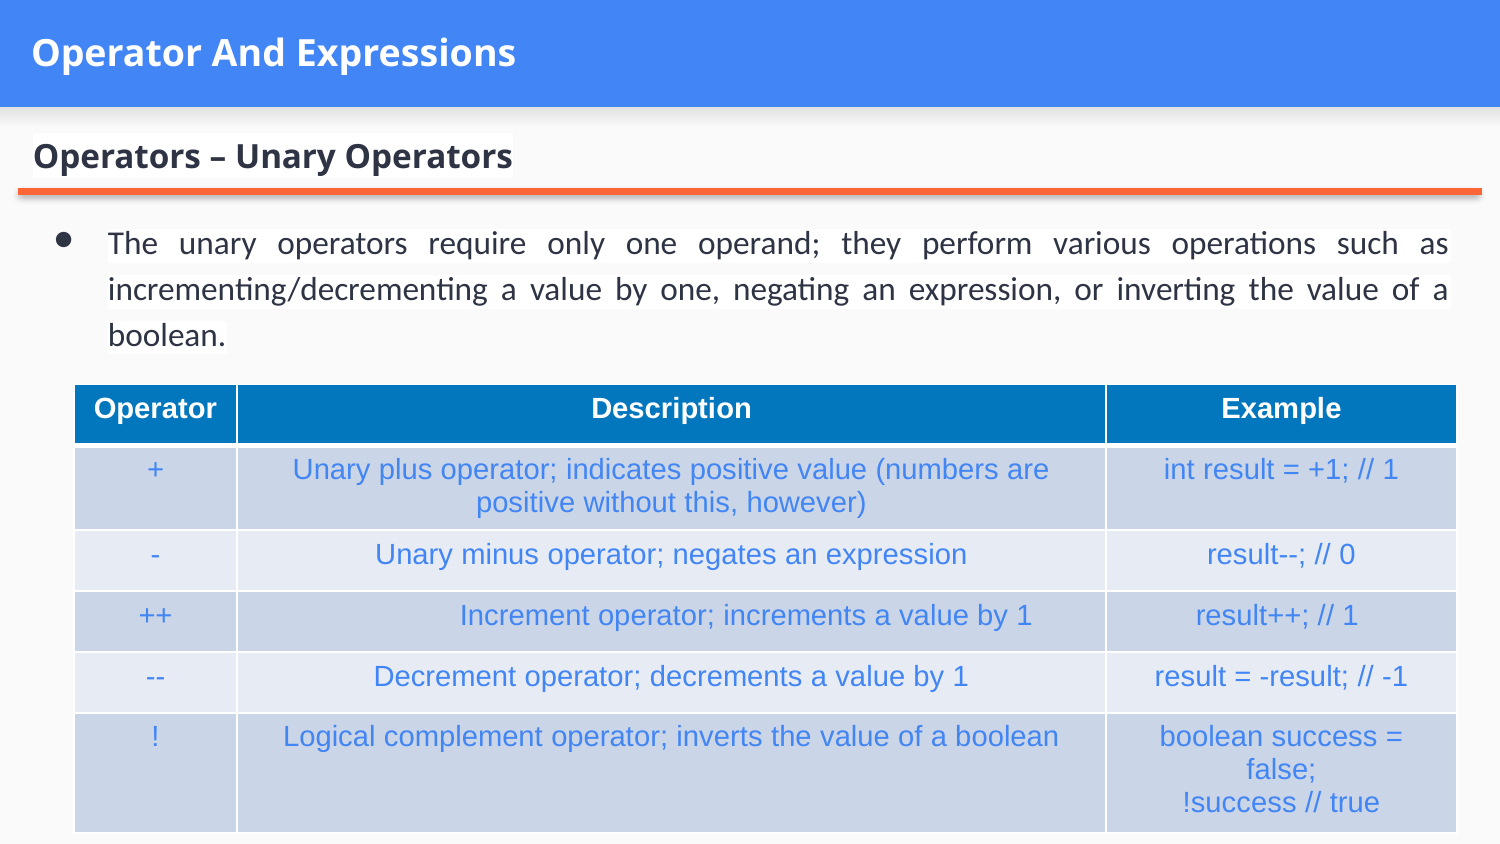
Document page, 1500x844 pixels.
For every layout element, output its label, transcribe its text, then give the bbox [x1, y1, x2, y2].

table_cell ! [75, 714, 236, 832]
table_cell Increment operator; increments a value by 1 [238, 592, 1105, 651]
title Operator And Expressions [16, 2, 1464, 102]
table_cell result--; // 0 [1107, 531, 1456, 590]
table_header Description [238, 385, 1105, 443]
table_cell result++; // 1 [1107, 592, 1456, 651]
text_box Operators – Unary Operators The unary operators require only one operand; they perform various operations such as incrementing/decrementing a value by one, negating an expression, or inverting the value of a boolean. [17, 113, 1466, 188]
table_cell - [75, 531, 236, 590]
table_cell result = -result; // -1 [1107, 653, 1456, 712]
table_cell Logical complement operator; inverts the value of a boolean [238, 714, 1105, 832]
text_box Operators – Unary Operators The unary operators require only one operand; they perform various operations such as incrementing/decrementing a value by one, negating an expression, or inverting the value of a boolean. [17, 201, 1466, 414]
table_header Example [1107, 385, 1456, 443]
table_cell Decrement operator; decrements a value by 1 [238, 653, 1105, 712]
table_cell ++ [75, 592, 236, 651]
table_cell Unary minus operator; negates an expression [238, 531, 1105, 590]
table_cell -- [75, 653, 236, 712]
table_cell Unary plus operator; indicates positive value (numbers are positive without this, however) [238, 448, 1105, 529]
table_cell boolean success = false; !success // true [1107, 714, 1456, 832]
table_cell + [75, 448, 236, 529]
table_header Operator [75, 385, 236, 443]
table_cell int result = +1; // 1 [1107, 448, 1456, 529]
